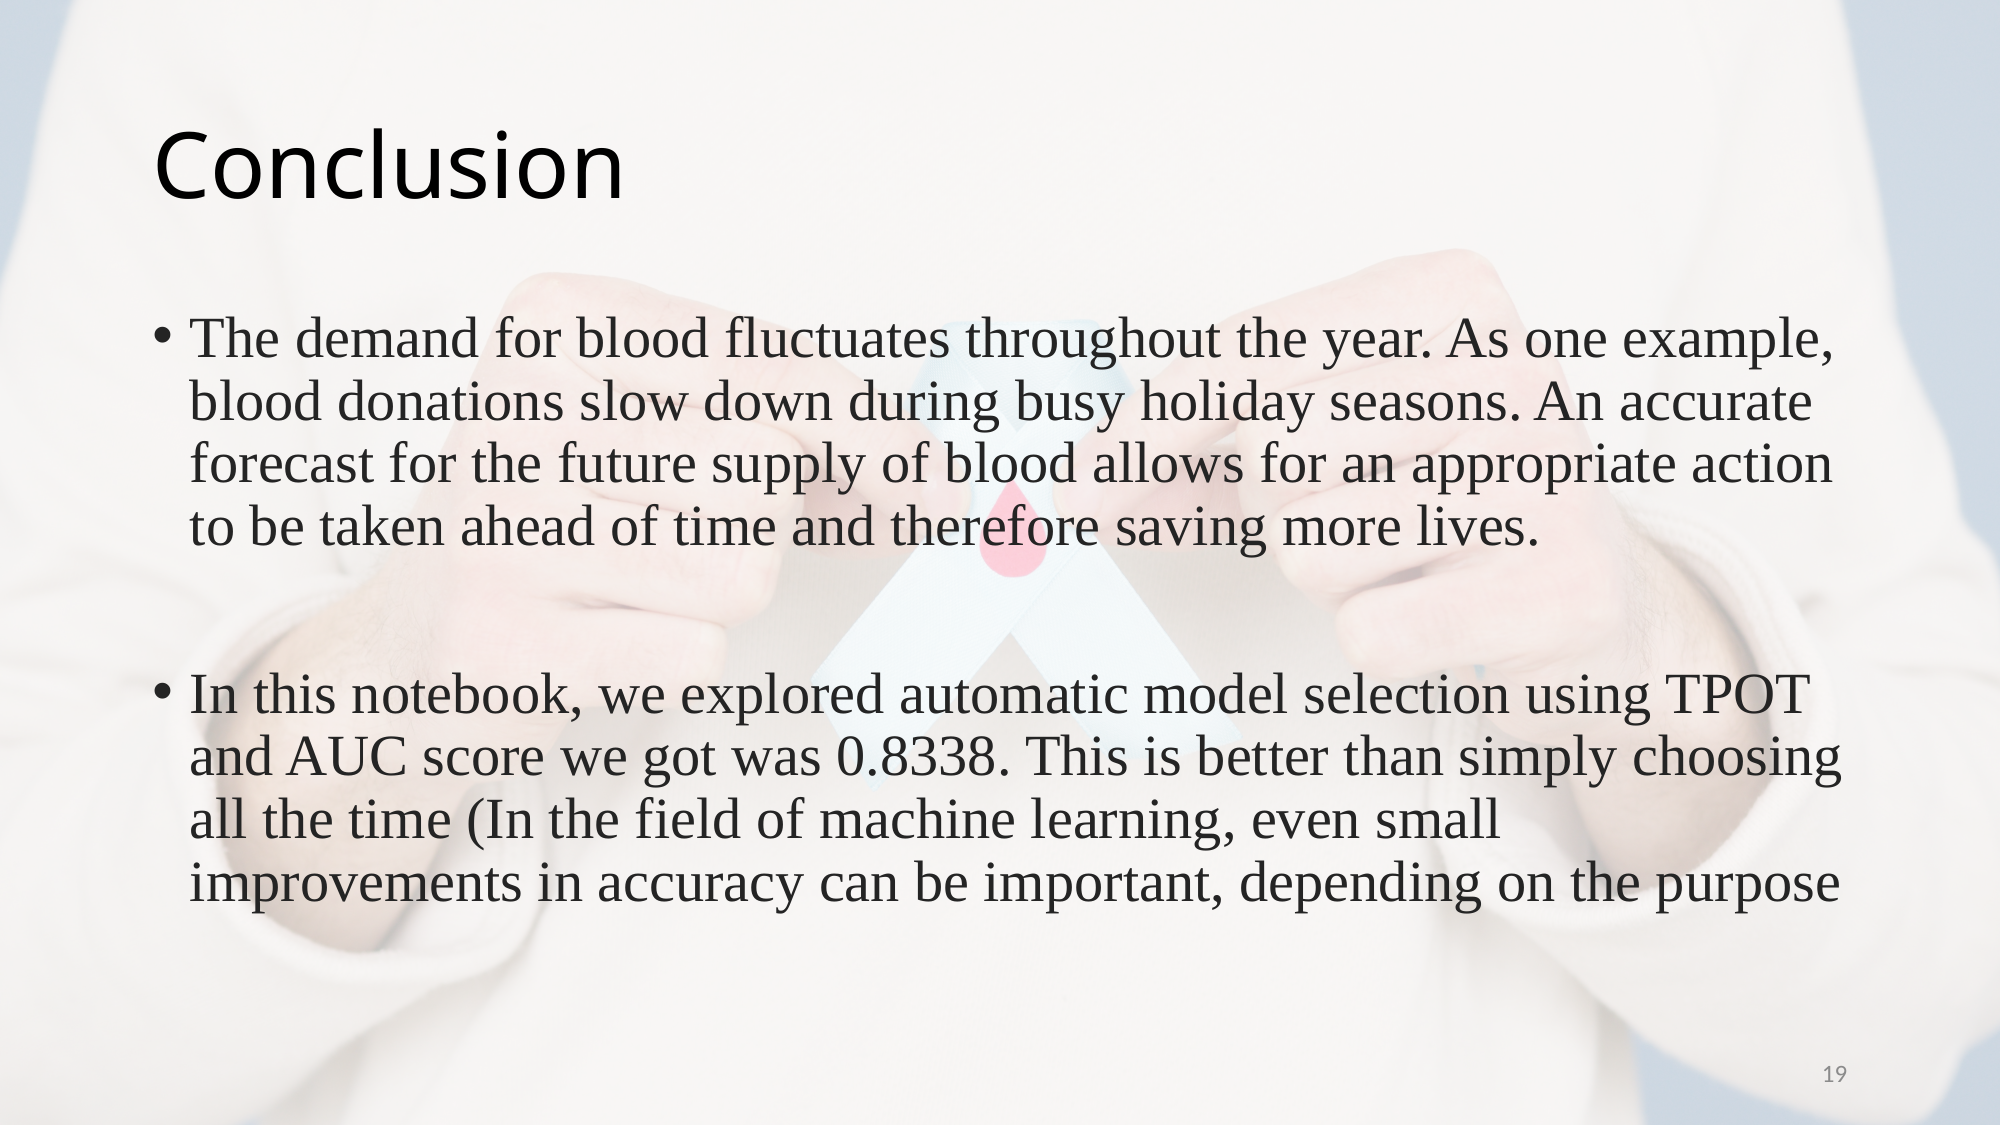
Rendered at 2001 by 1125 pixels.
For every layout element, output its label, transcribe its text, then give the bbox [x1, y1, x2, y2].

slide_number 19 [1412, 1042, 1863, 1103]
list The demand for blood fluctuates throughout the year. As one example, blood donations slow down during busy holiday seasons. An accurate forecast for the future supply of blood allows for an appropriate action to be taken ahead of time and therefore saving more lives. In this notebook, we explored automatic model selection using TPOT and AUC score we got was 0.8338. This is better than simply choosing all the time (In the field of machine learning, even small improvements in accuracy can be important, depending on the purpose [137, 299, 1863, 1014]
title Conclusion [137, 59, 1863, 278]
